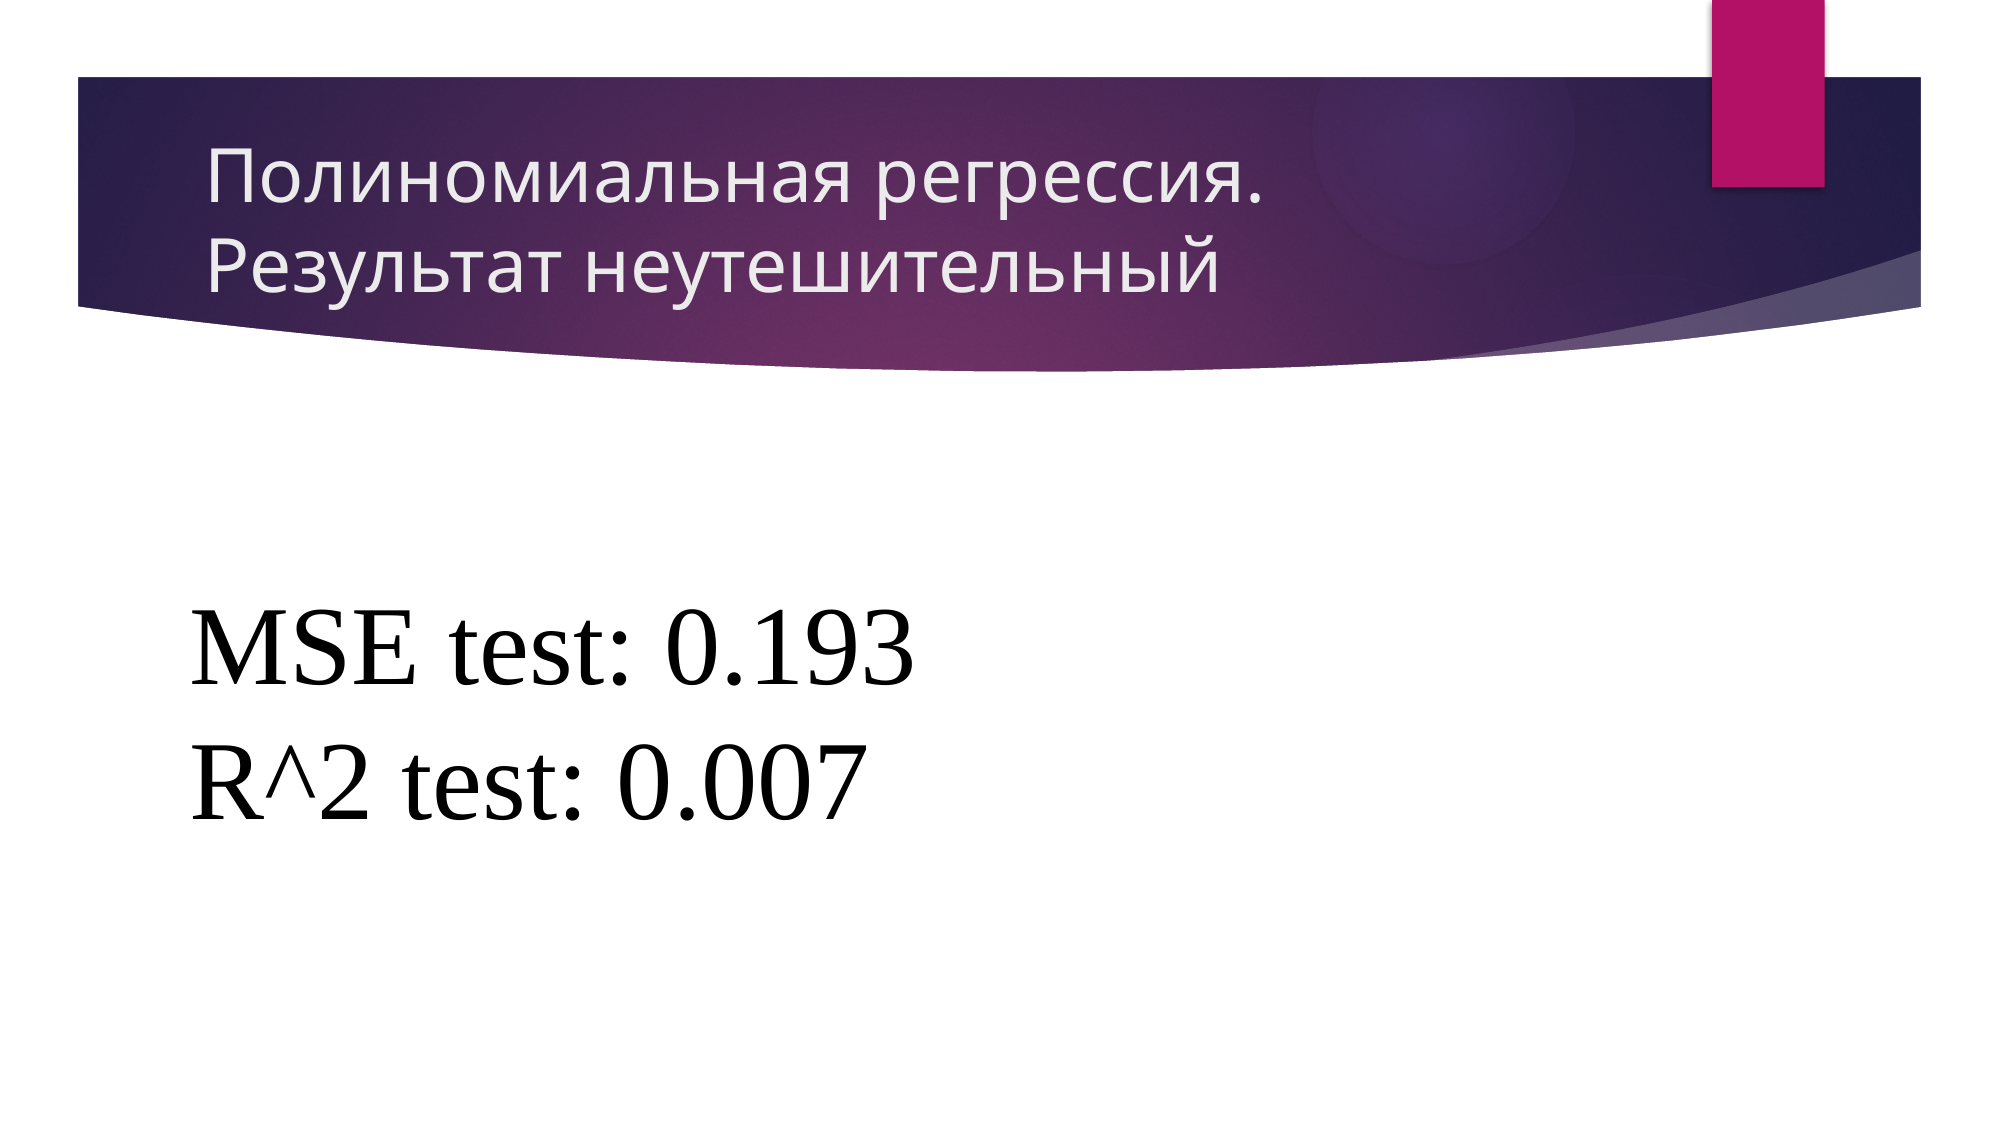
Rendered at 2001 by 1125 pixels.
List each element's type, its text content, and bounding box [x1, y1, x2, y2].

list MSE test: 0.193 R^2 test: 0.007 [189, 388, 954, 1027]
title Полиномиальная регрессия. Результат неутешительный [189, 159, 1627, 276]
